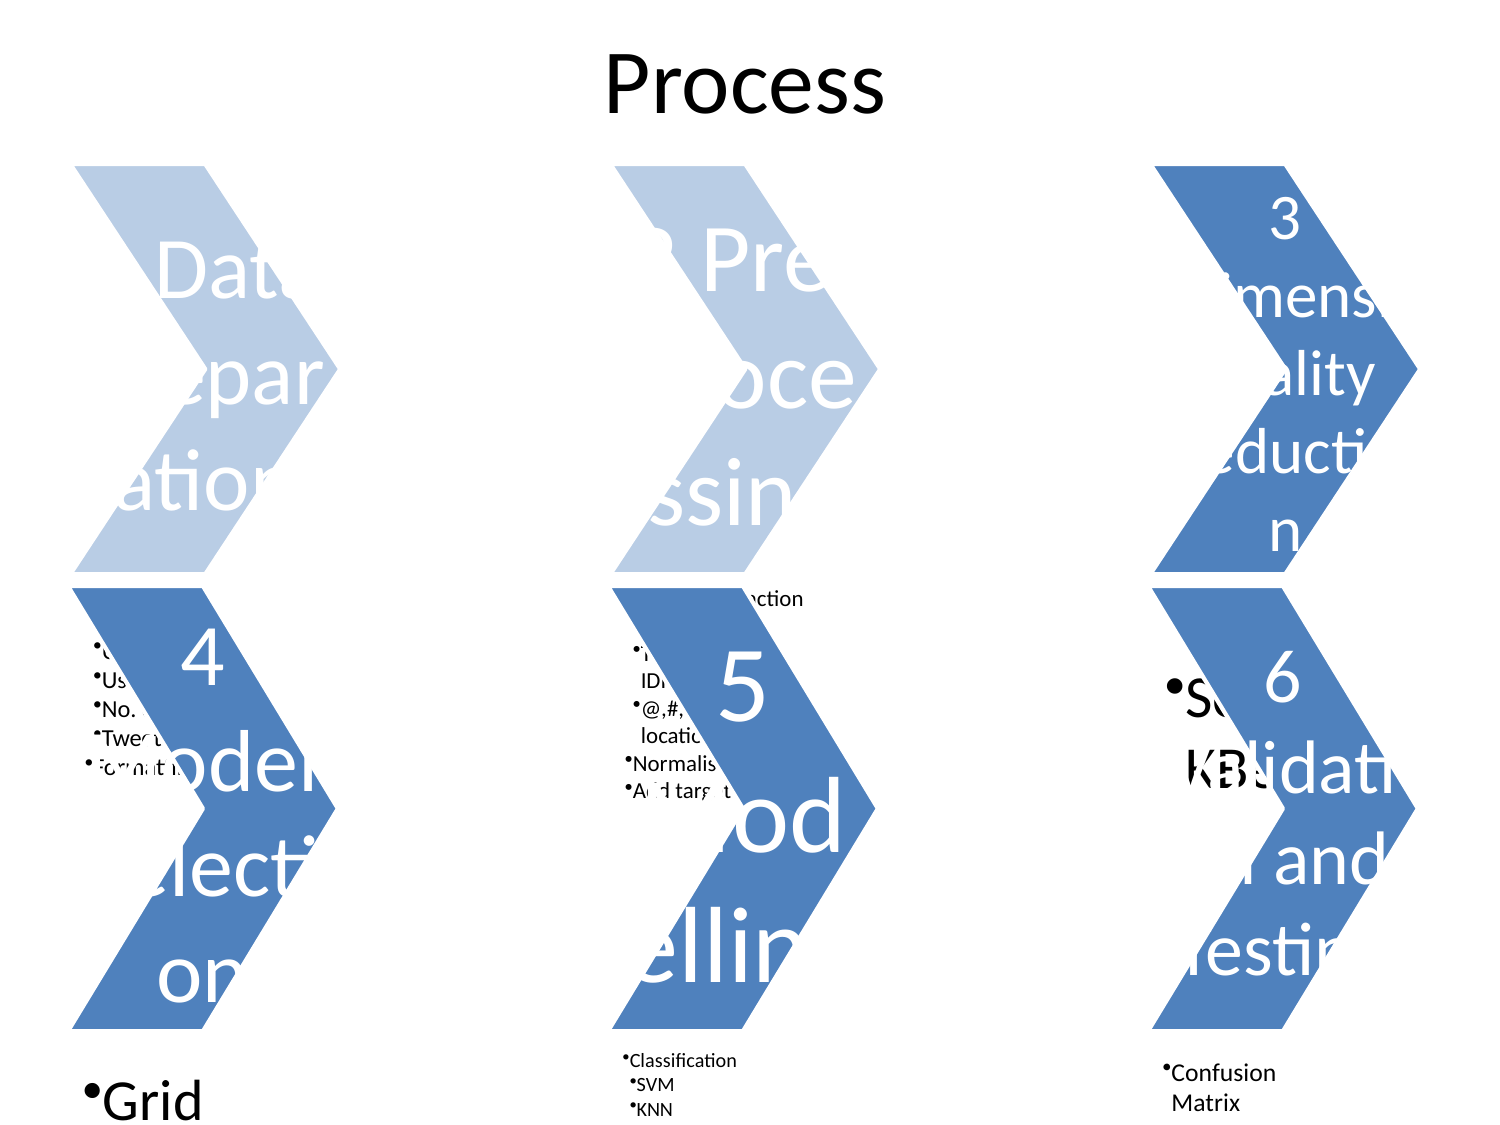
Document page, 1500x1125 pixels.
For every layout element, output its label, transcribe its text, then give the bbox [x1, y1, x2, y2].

title Process [70, 0, 1421, 155]
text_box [67, 585, 1419, 1032]
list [70, 163, 1421, 575]
